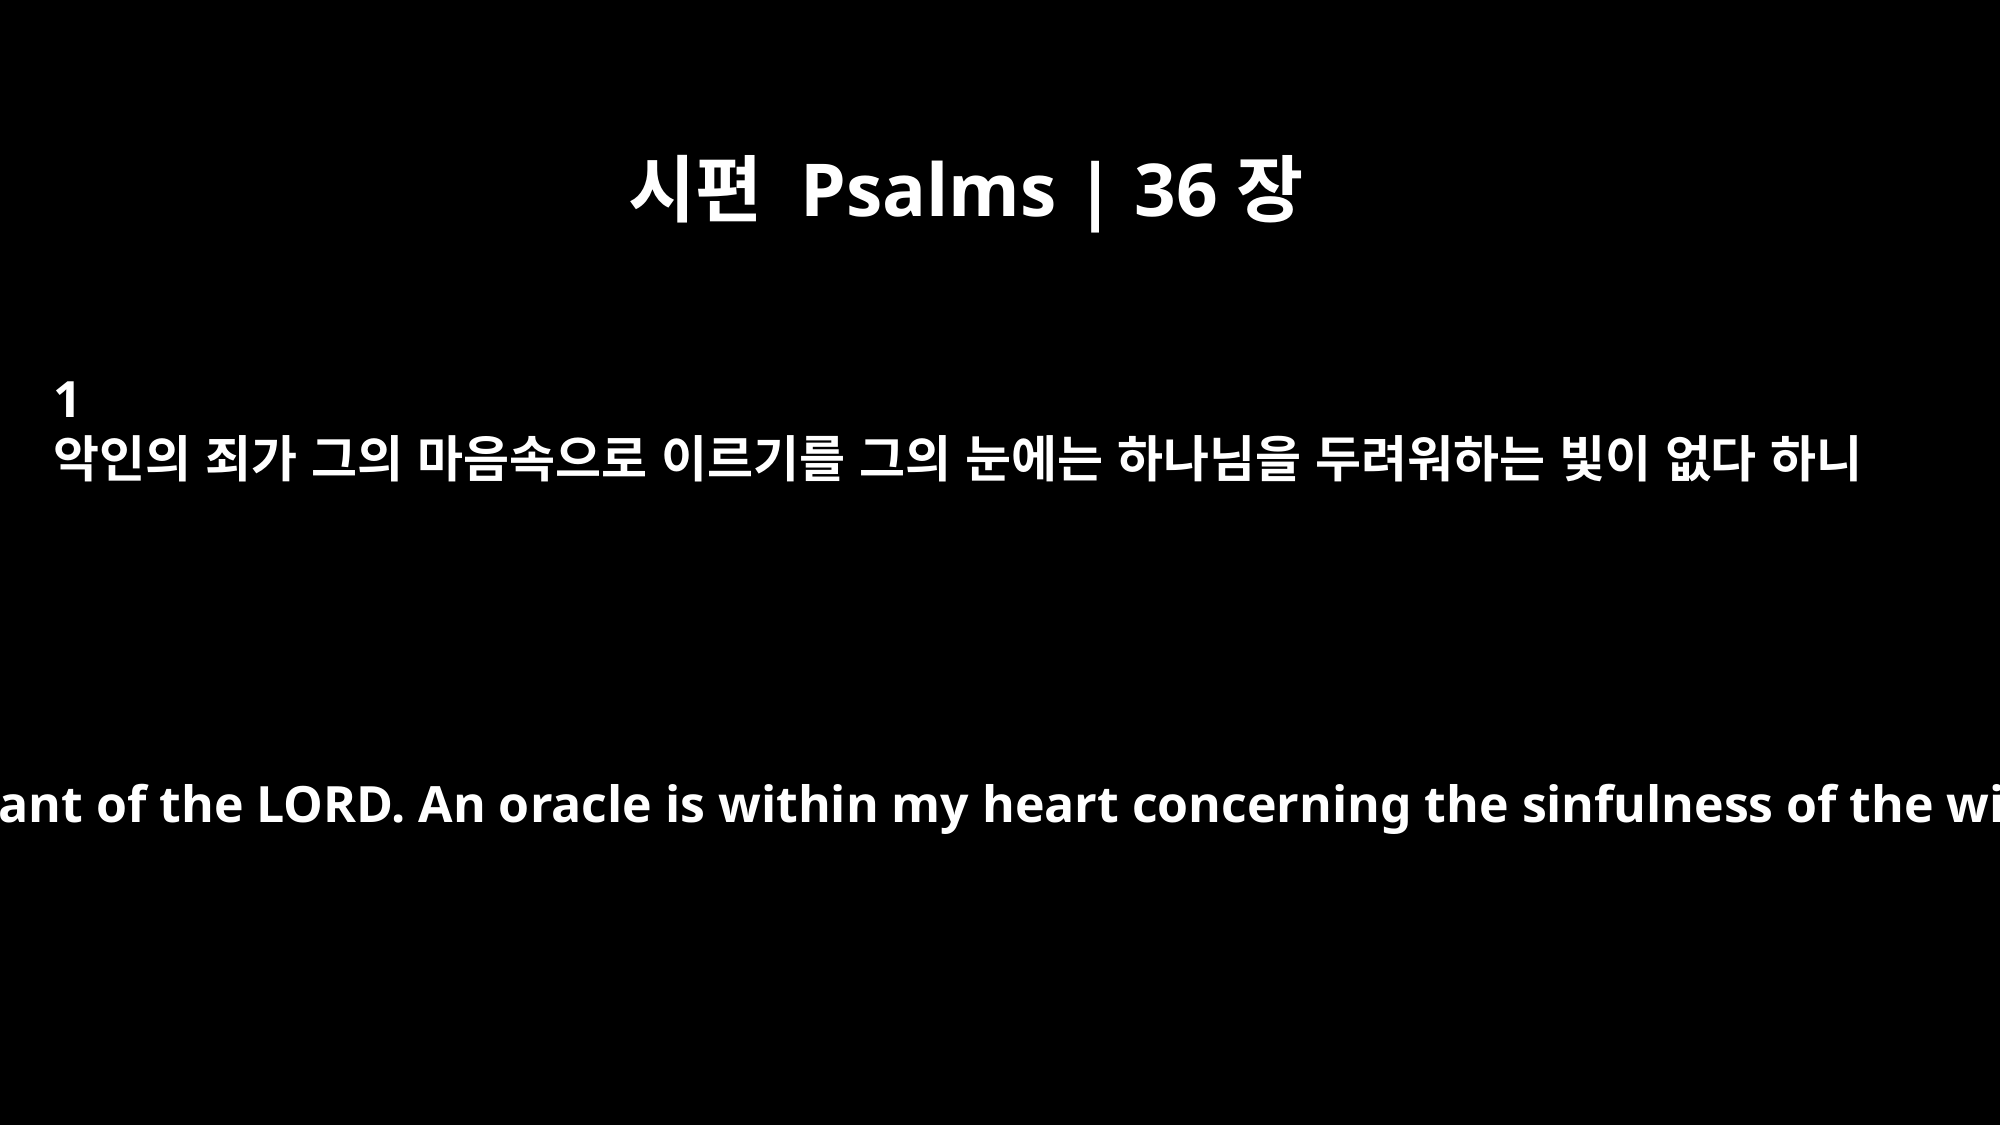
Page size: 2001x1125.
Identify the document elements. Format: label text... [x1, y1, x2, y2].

text_box Psalm 36 For the director of music. Of David the servant of the LORD. An oracle is within my heart concerning the sinfulness of the wicked: There is no fear of God before his eyes. [0, 764, 2000, 840]
text_box 1 악인의 죄가 그의 마음속으로 이르기를 그의 눈에는 하나님을 두려워하는 빛이 없다 하니 [38, 359, 1879, 495]
text_box 시편 Psalms | 36장 [613, 136, 1319, 239]
